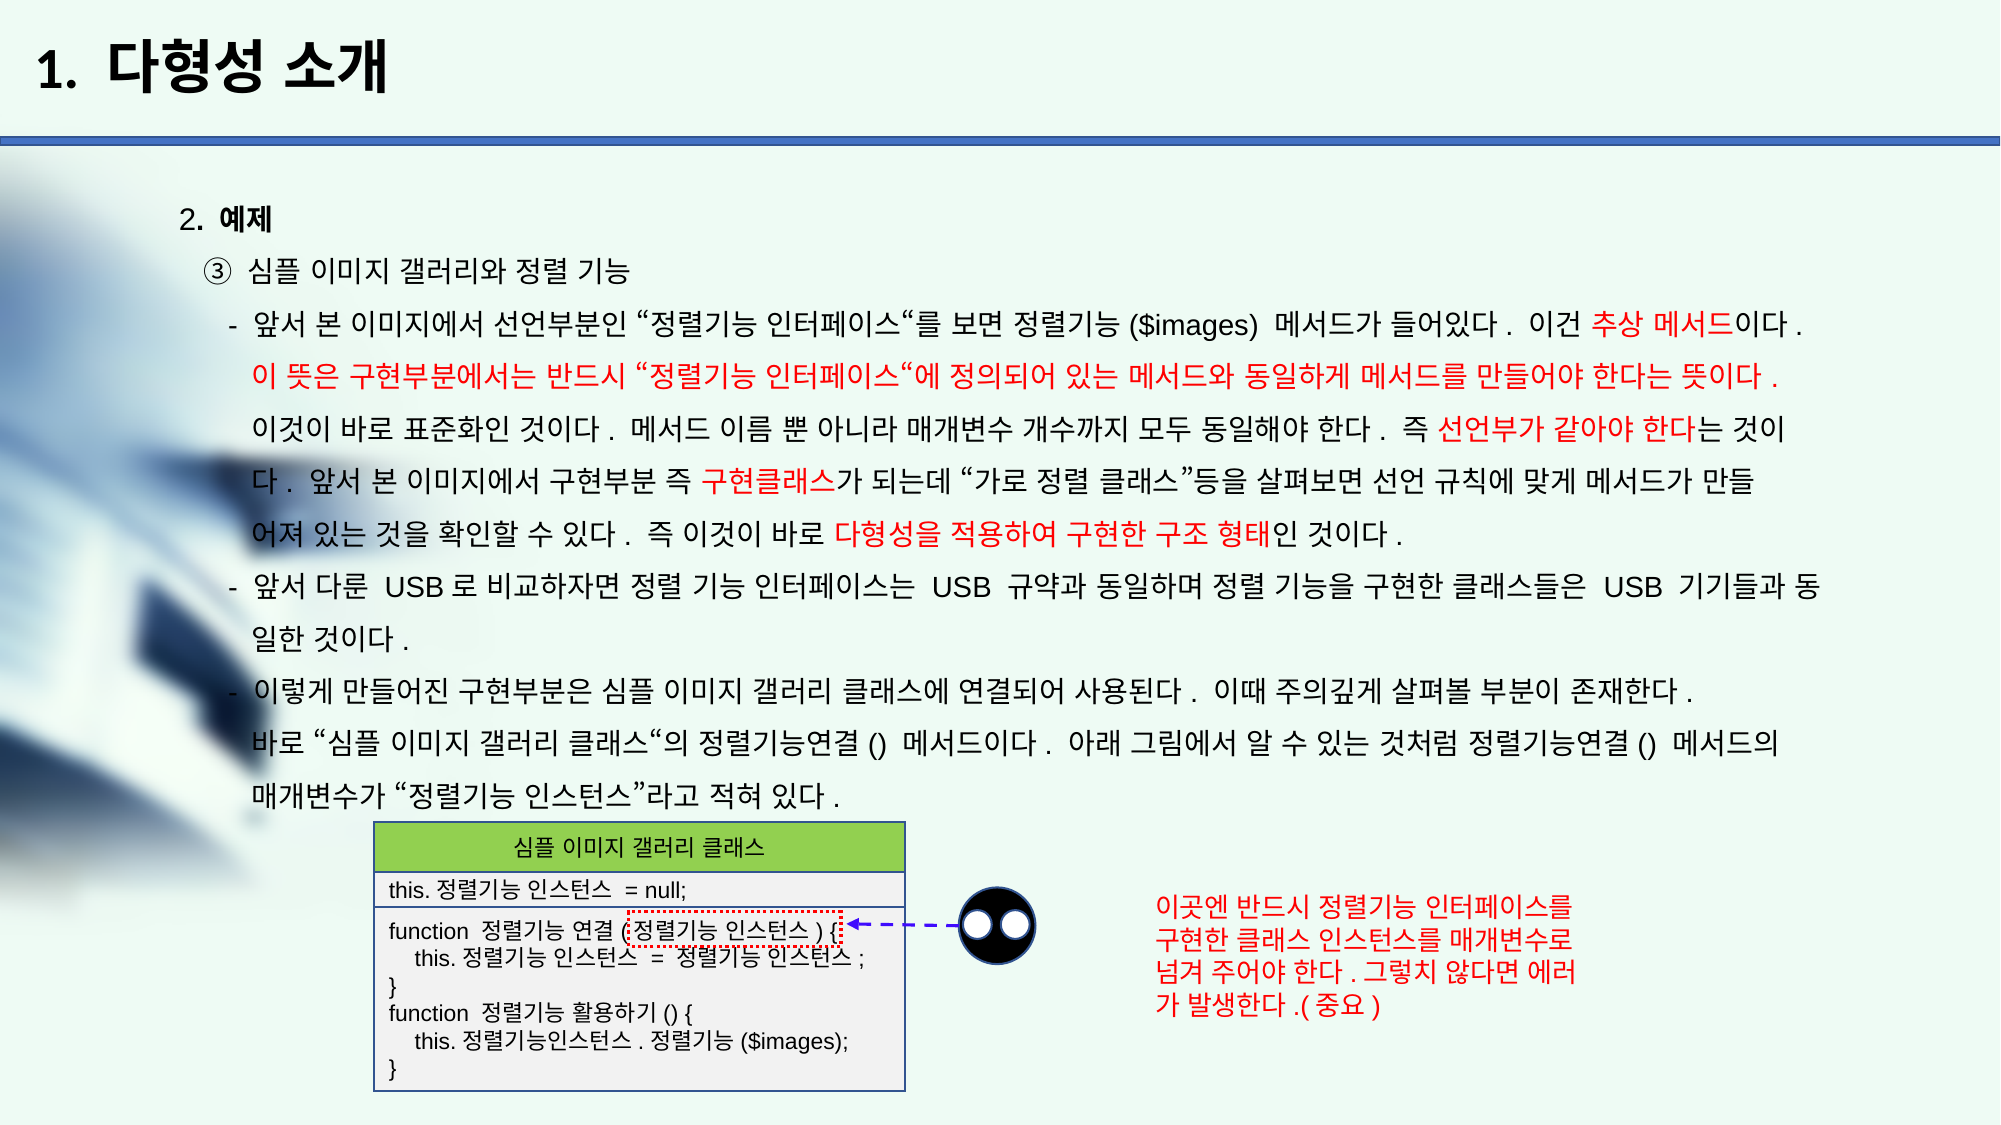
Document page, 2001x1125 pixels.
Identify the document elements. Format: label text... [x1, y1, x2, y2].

text_box function 정렬기능 연결(정렬기능 인스턴스) { this.정렬기능 인스턴스 = 정렬기능 인스턴스; } function 정렬기능 활용하기() { this.정렬기능인스턴스.정렬기능($images); } [373, 906, 906, 1092]
title 1. 다형성 소개 [19, 14, 1745, 126]
text_box [627, 911, 842, 947]
picture [0, 146, 2000, 1125]
text_box [999, 909, 1031, 941]
text_box 2. 예제 ③ 심플 이미지 갤러리와 정렬 기능 - 앞서 본 이미지에서 선언부분인 “정렬기능 인터페이스“를 보면 정렬기능($images) 메서드가 들어있다. 이건 추상 메서드이다. 이 뜻은 구현부분에서는 반드시 “정렬기능 인터페이스“에 정의되어 있는 메서드와 동일하게 메서드를 만들어야 한다는 뜻이다. 이것이 바로 표준화인 것이다. 메서드 이름 뿐 아니라 매개변수 개수까지 모두 동일해야 한다. 즉 선언부가 같아야 한다는 것이 다. 앞서 본 이미지에서 구현부분 즉 구현클래스가 되는데 “가로 정렬 클래스”등을 살펴보면 선언 규칙에 맞게 메서드가 만들 어져 있는 것을 확인할 수 있다. 즉 이것이 바로 다형성을 적용하여 구현한 구조 형태인 것이다. - 앞서 다룬 USB로 비교하자면 정렬 기능 인터페이스는 USB 규약과 동일하며 정렬 기능을 구현한 클래스들은 USB 기기들과 동 일한 것이다. - 이렇게 만들어진 구현부분은 심플 이미지 갤러리 클래스에 연결되어 사용된다. 이때 주의깊게 살펴볼 부분이 존재한다. 바로 “심플 이미지 갤러리 클래스“의 정렬기능연결() 메서드이다. 아래 그림에서 알 수 있는 것처럼 정렬기능연결() 메서드의 매개변수가 “정렬기능 인스턴스”라고 적혀 있다. [163, 172, 1922, 821]
text_box this.정렬기능 인스턴스 = null; [373, 871, 906, 906]
text_box 심플 이미지 갤러리 클래스 [373, 821, 906, 871]
text_box [961, 909, 993, 941]
picture [0, 0, 2000, 136]
text_box [957, 886, 1037, 966]
text_box 이곳엔 반드시 정렬기능 인터페이스를 구현한 클래스 인스턴스를 매개변수로 넘겨 주어야 한다.그렇치 않다면 에러 가 발생한다.(중요) [1140, 883, 1638, 1028]
